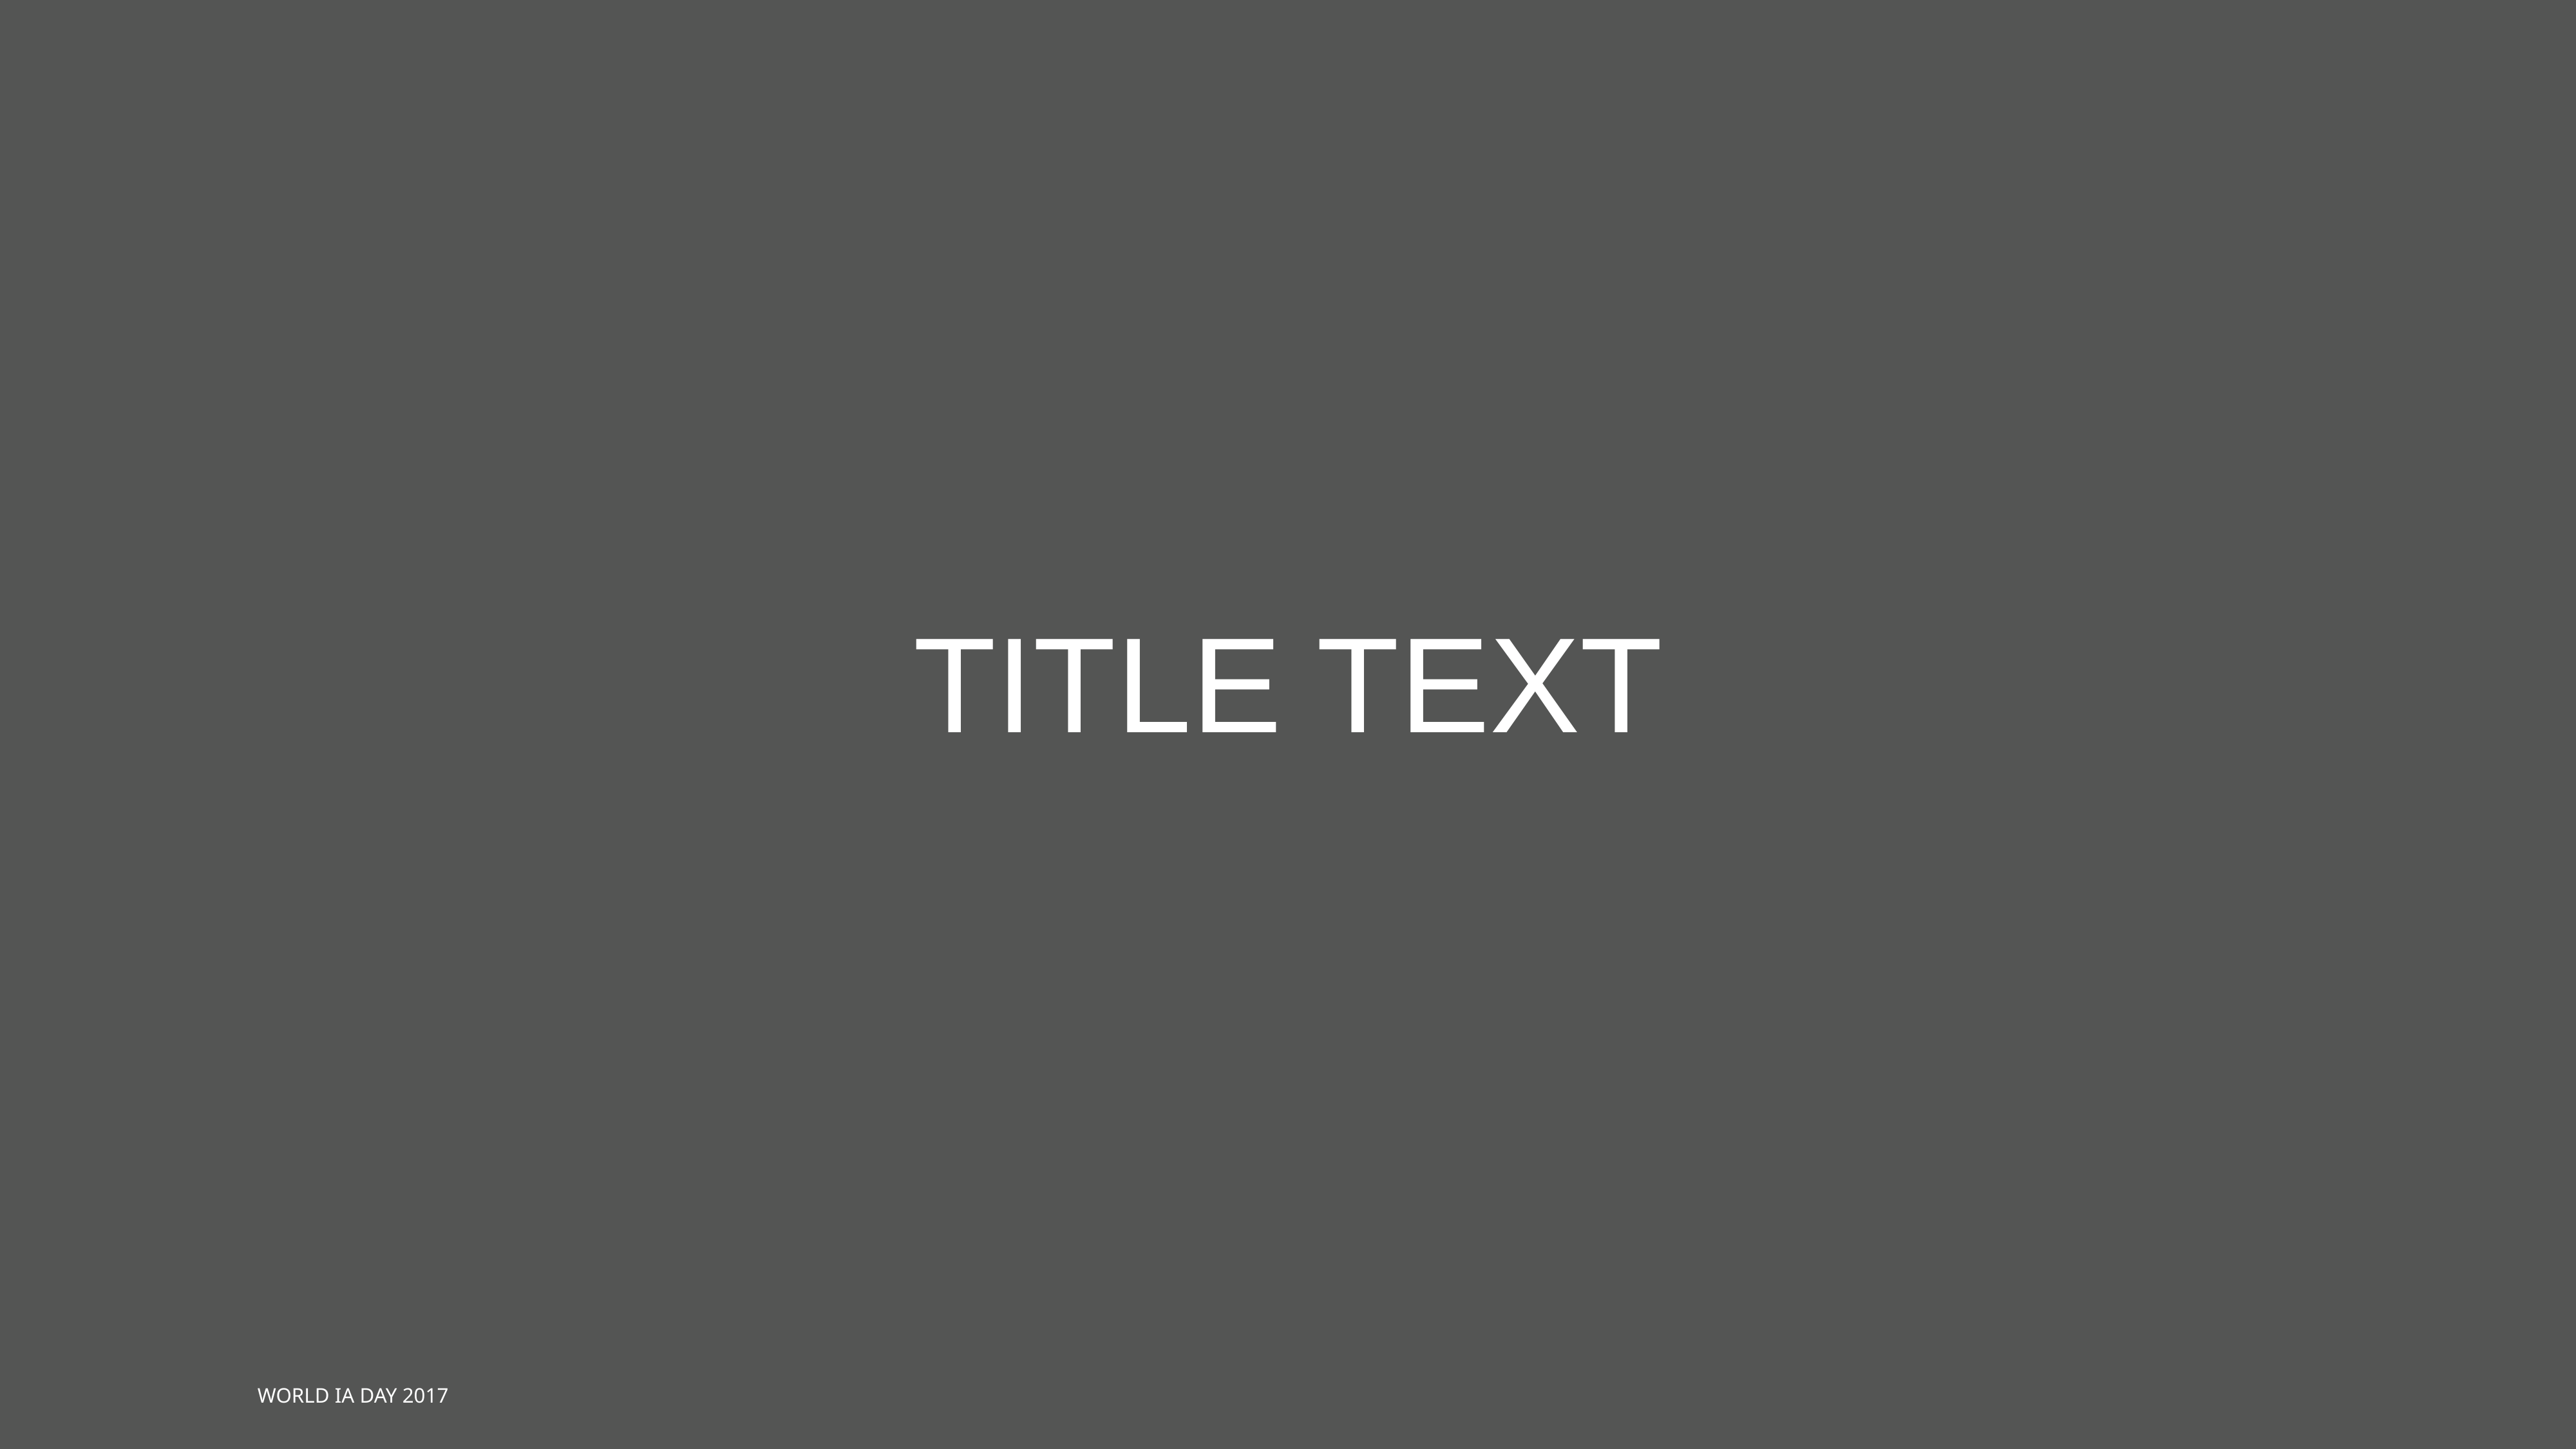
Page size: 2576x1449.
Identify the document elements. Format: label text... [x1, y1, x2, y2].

title Title Text [179, 398, 2398, 760]
